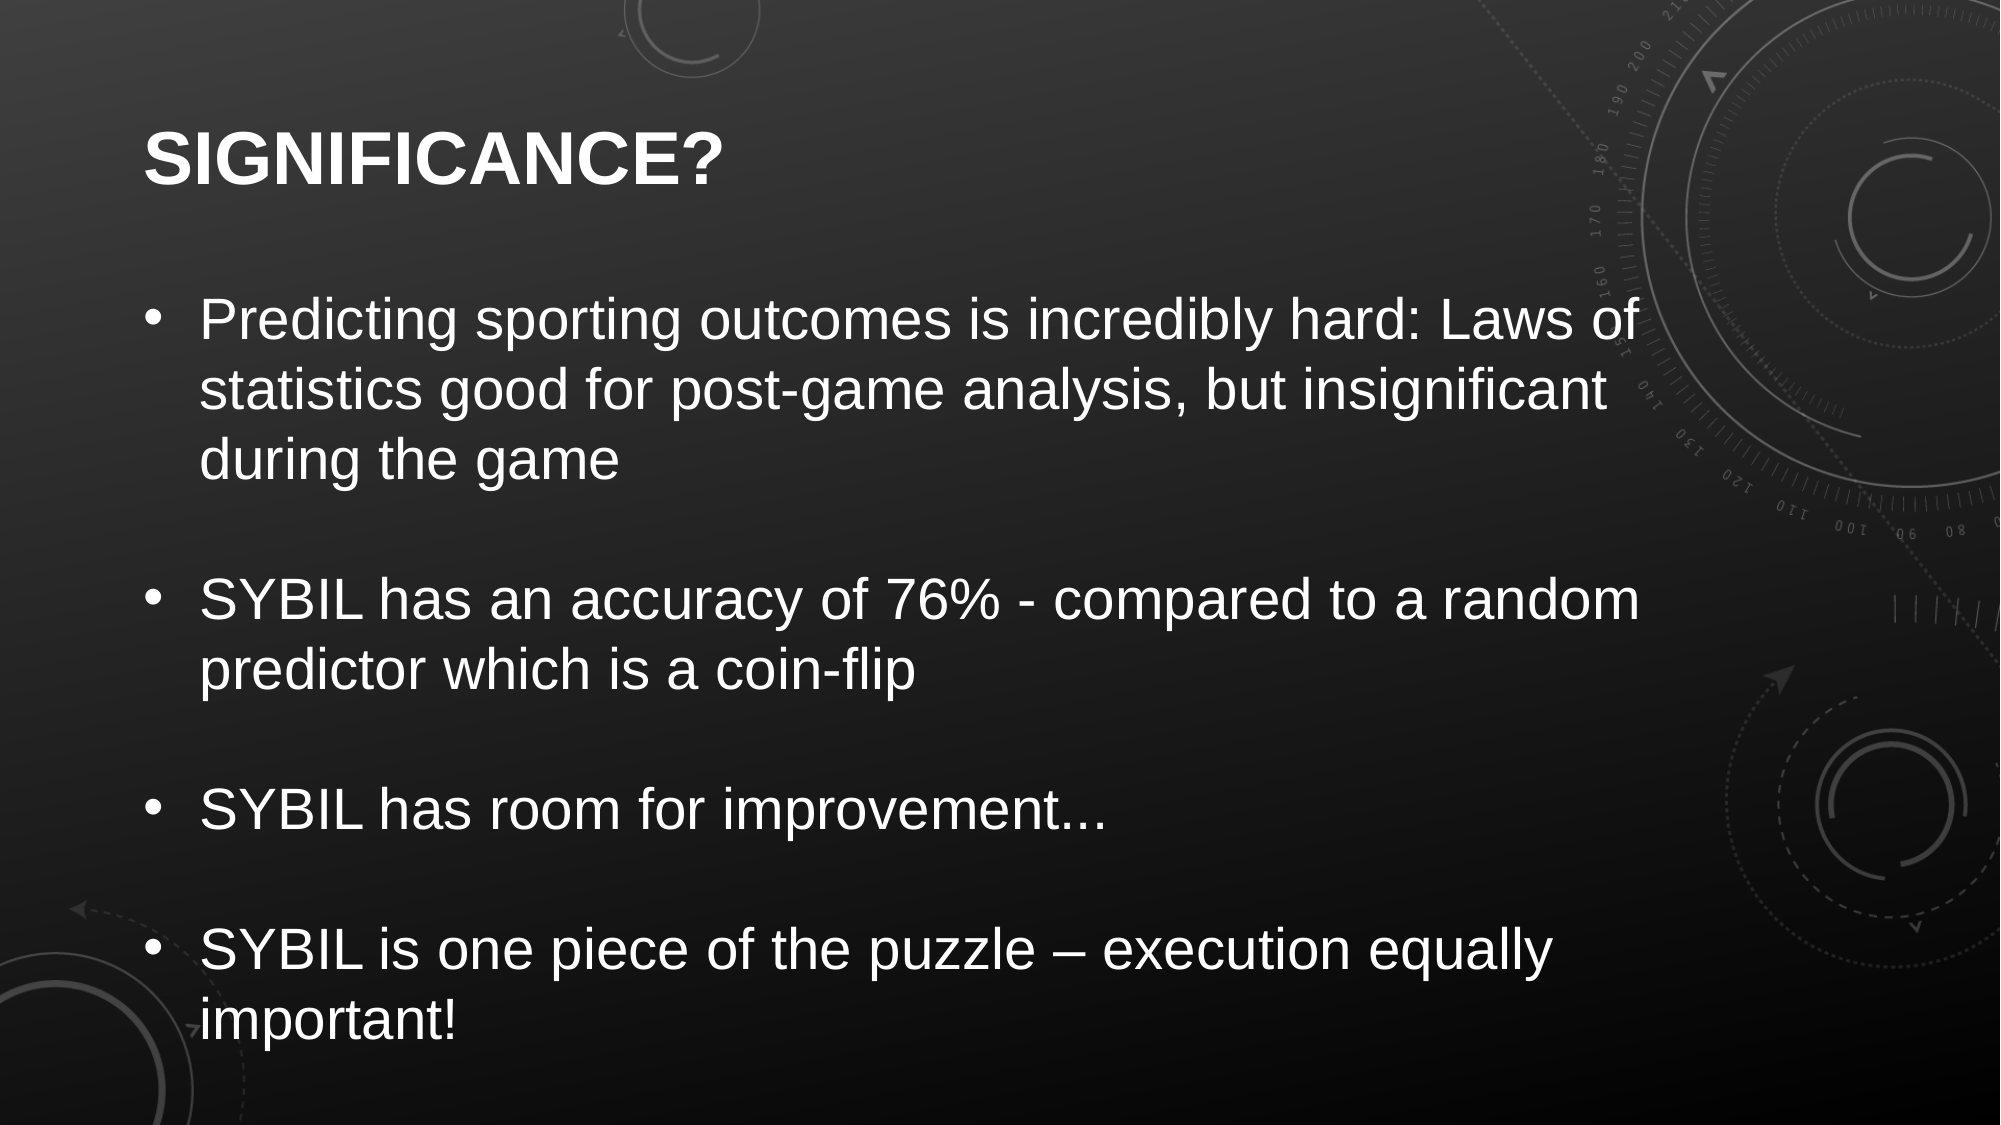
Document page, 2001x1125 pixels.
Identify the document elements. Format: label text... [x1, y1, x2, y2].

text_box Predicting sporting outcomes is incredibly hard: Laws of statistics good for post-game analysis, but insignificant during the game SYBIL has an accuracy of 76% - compared to a random predictor which is a coin-flip SYBIL has room for improvement... SYBIL is one piece of the puzzle – execution equally important! [128, 274, 1804, 1059]
title SIGNIFICANCE? [128, 35, 1841, 274]
picture [0, 0, 2000, 1125]
